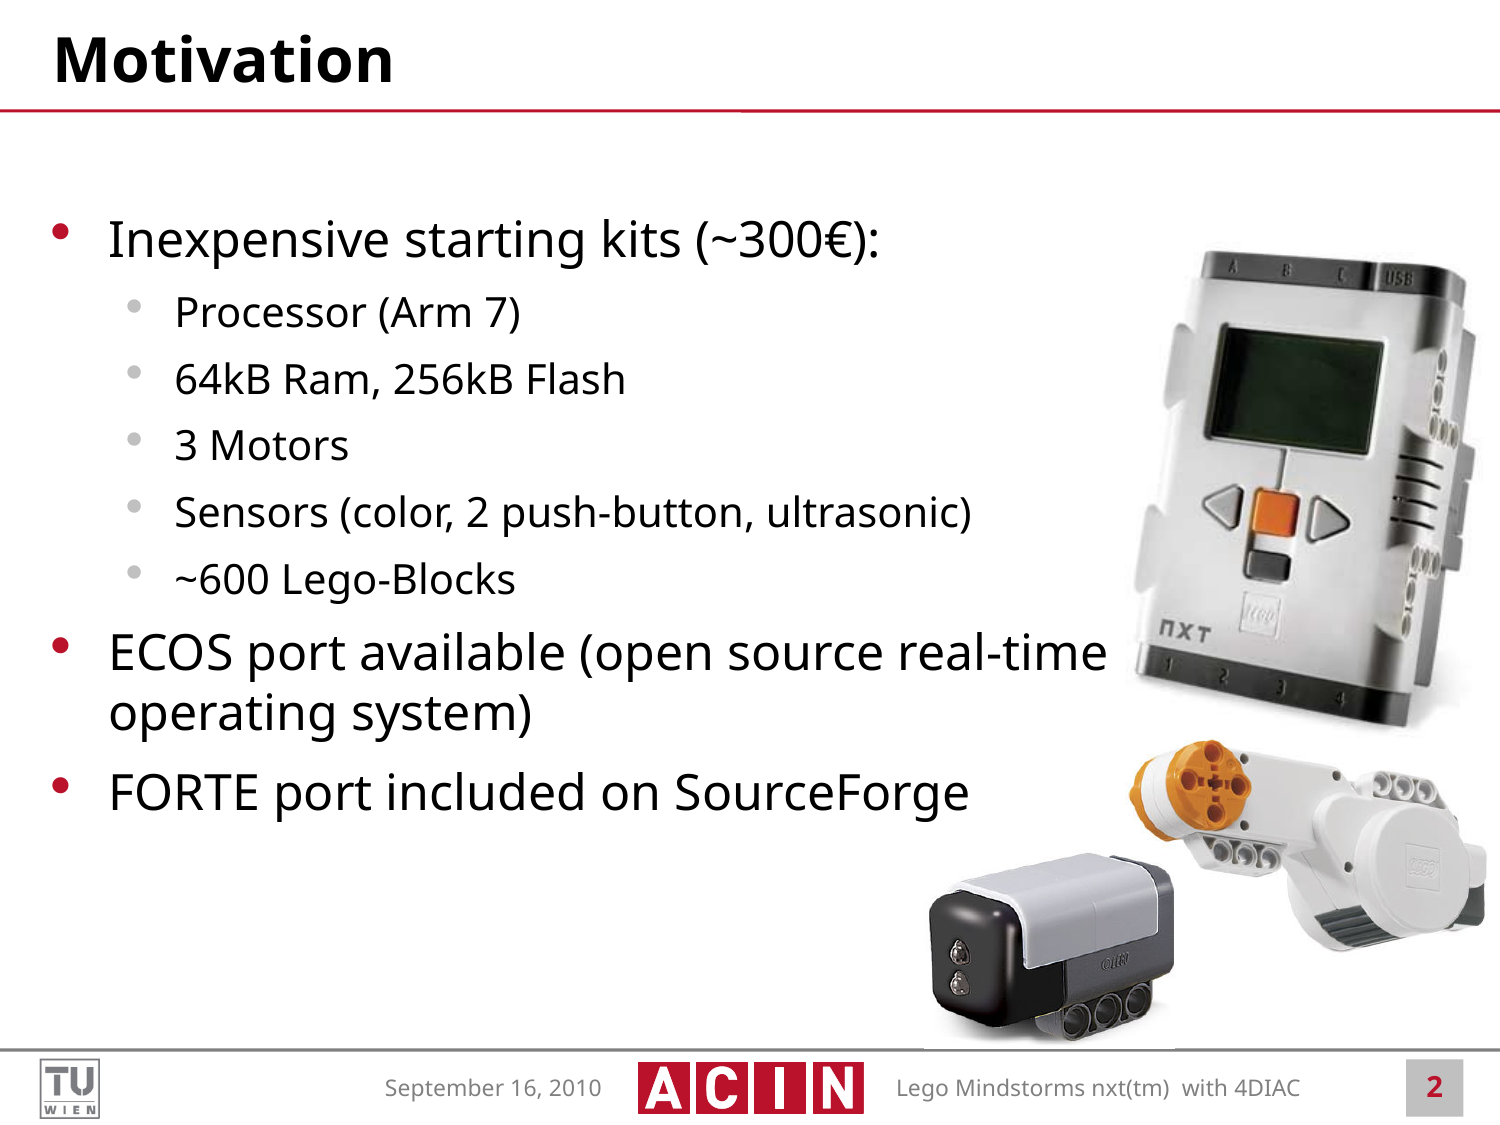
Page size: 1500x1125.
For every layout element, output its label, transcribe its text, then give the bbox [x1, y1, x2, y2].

picture [37, 1056, 100, 1119]
list Inexpensive starting kits (~300€): Processor (Arm 7) 64kB Ram, 256kB Flash 3 Motors Sensors (color, 2 push-button, ultrasonic) ~600 Lego-Blocks ECOS port available (open source real-time operating system) FORTE port included on SourceForge [37, 199, 1463, 976]
title Motivation [37, 7, 1463, 108]
picture [924, 241, 1488, 1049]
